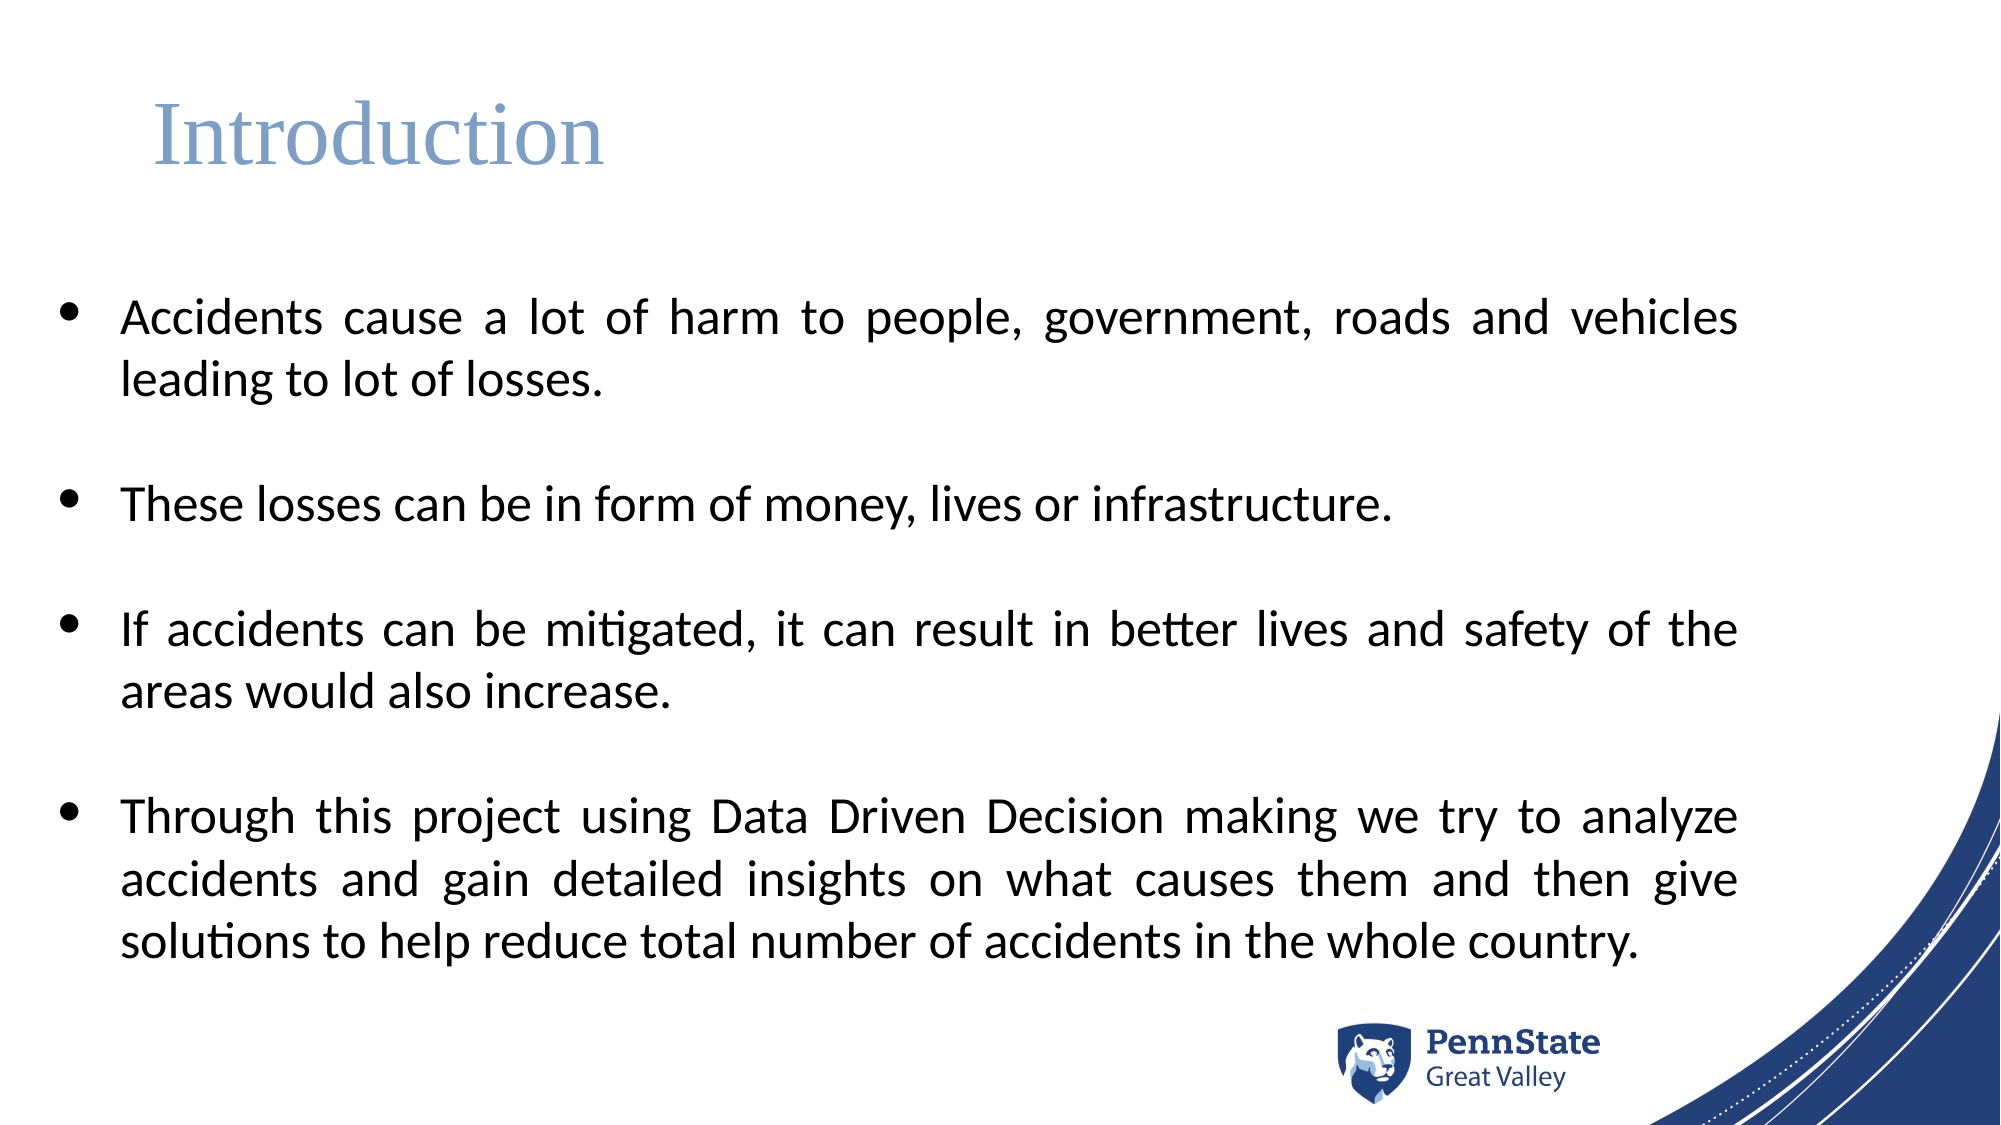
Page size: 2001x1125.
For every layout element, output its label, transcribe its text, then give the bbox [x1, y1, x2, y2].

title Introduction [137, 50, 1863, 219]
picture [0, 0, 2000, 1125]
list Accidents cause a lot of harm to people, government, roads and vehicles leading to lot of losses. These losses can be in form of money, lives or infrastructure. If accidents can be mitigated, it can result in better lives and safety of the areas would also increase. Through this project using Data Driven Decision making we try to analyze accidents and gain detailed insights on what causes them and then give solutions to help reduce total number of accidents in the whole country. [30, 274, 1756, 1060]
